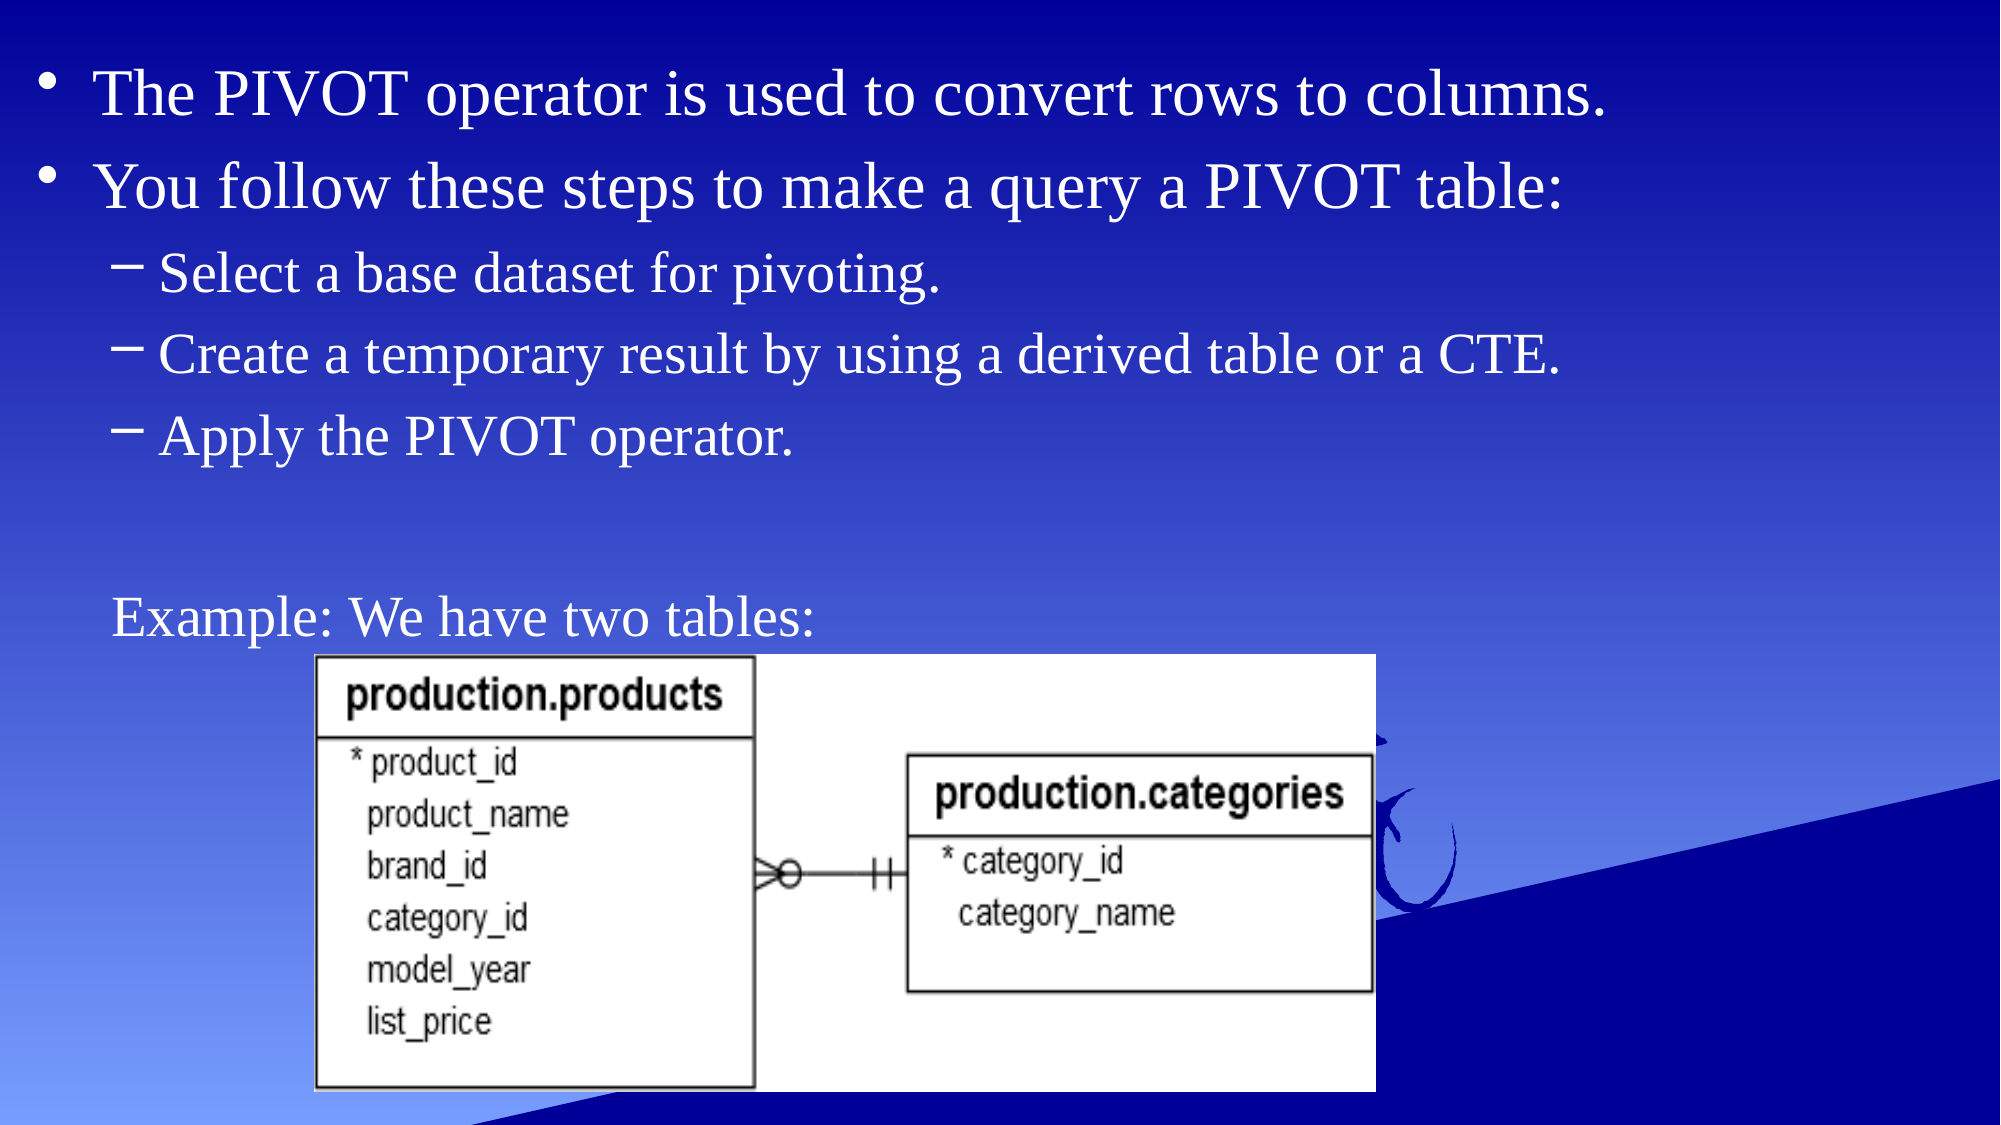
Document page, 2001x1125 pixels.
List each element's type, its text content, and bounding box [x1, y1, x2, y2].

picture [314, 654, 1376, 1092]
list The PIVOT operator is used to convert rows to columns. You follow these steps to make a query a PIVOT table: Select a base dataset for pivoting. Create a temporary result by using a derived table or a CTE. Apply the PIVOT operator. Example: We have two tables: [21, 41, 1976, 1092]
